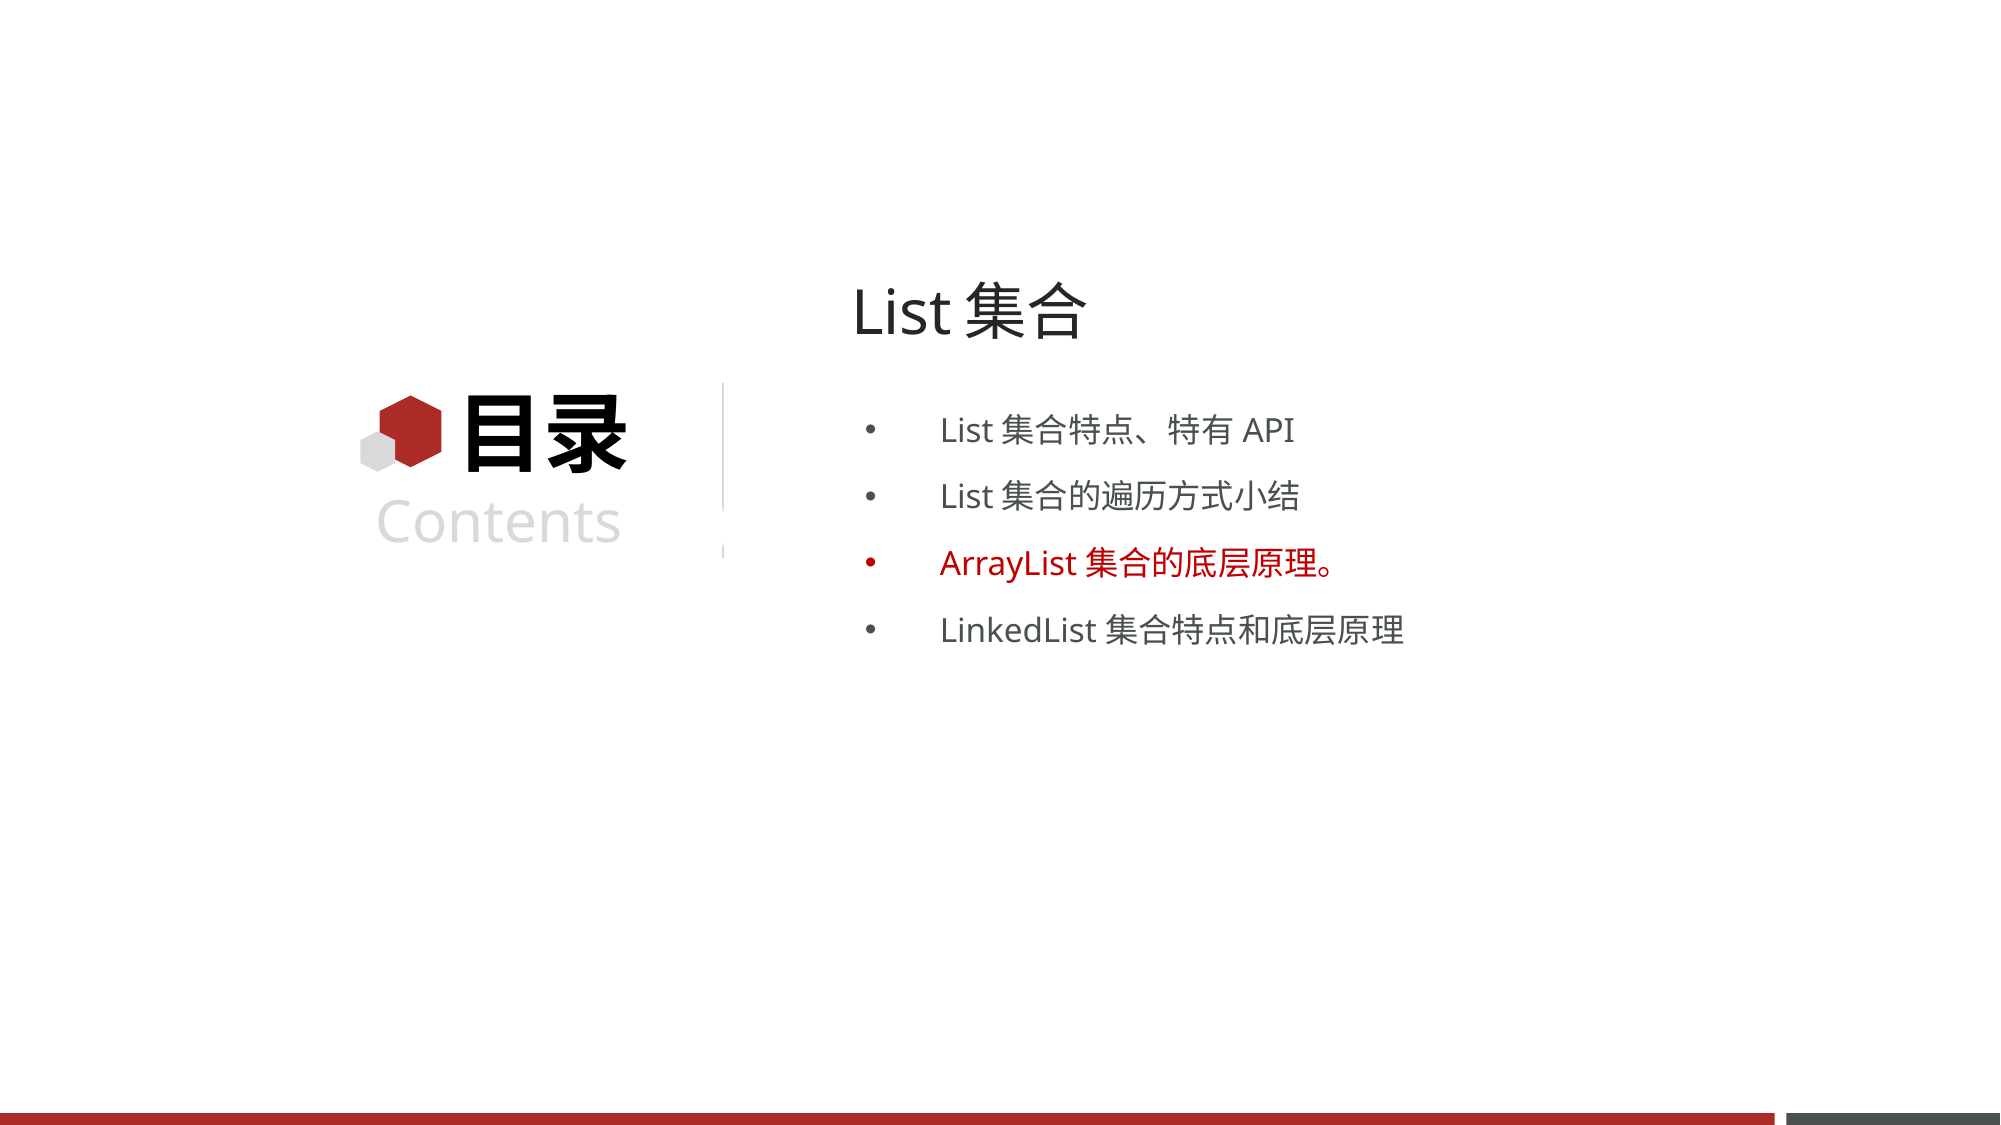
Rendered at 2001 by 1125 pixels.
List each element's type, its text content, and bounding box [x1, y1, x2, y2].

list 01 [636, 404, 822, 594]
list List集合特点、特有API List集合的遍历方式小结 ArrayList集合的底层原理。 LinkedList集合特点和底层原理 [849, 381, 1747, 715]
title List集合 [836, 265, 1940, 355]
